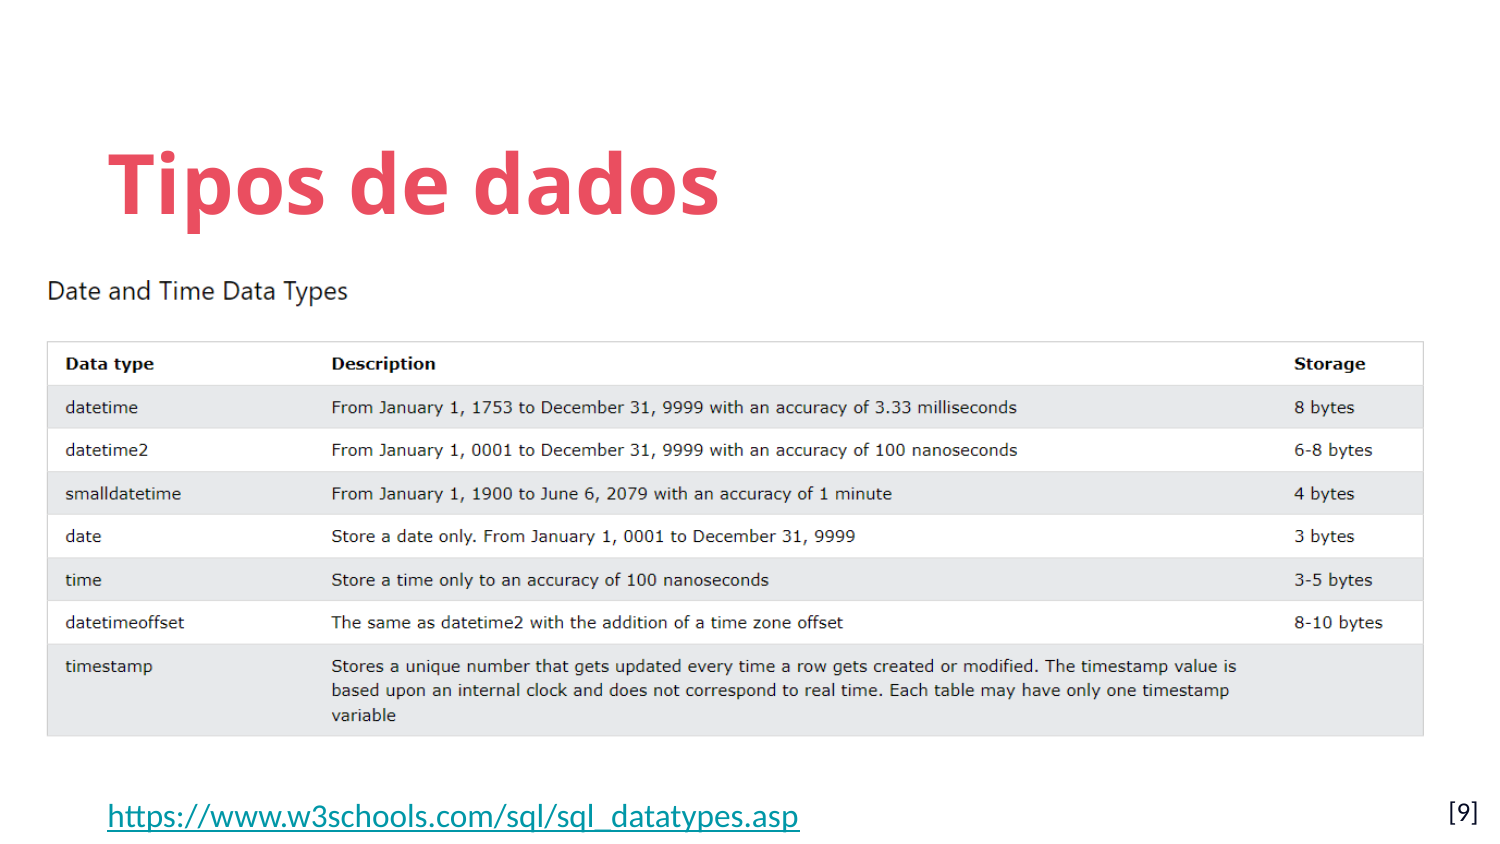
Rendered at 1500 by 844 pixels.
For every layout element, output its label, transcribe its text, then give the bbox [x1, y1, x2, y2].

picture [24, 267, 1450, 755]
slide_number [‹#›] [1408, 779, 1494, 844]
text_box https://www.w3schools.com/sql/sql_datatypes.asp [92, 779, 1408, 844]
text_box Tipos de dados [92, 104, 1408, 243]
